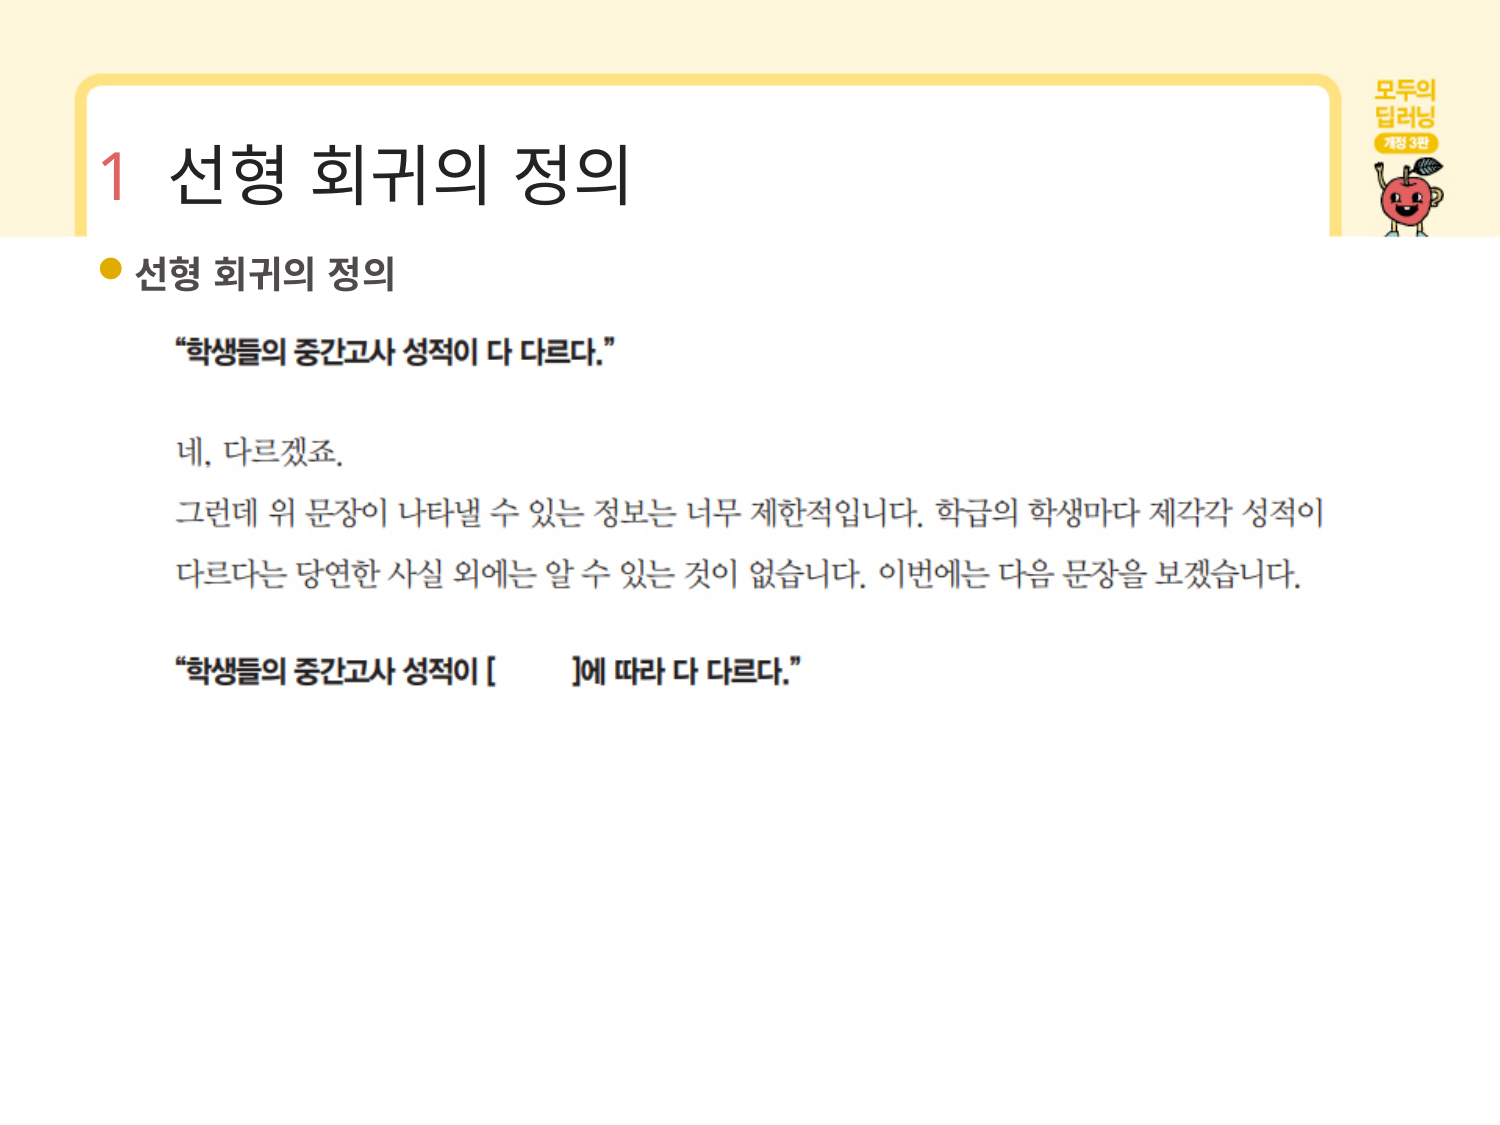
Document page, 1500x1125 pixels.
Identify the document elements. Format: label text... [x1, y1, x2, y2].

title 1 선형 회귀의 정의 [81, 90, 1412, 222]
picture [0, 0, 1500, 1125]
list 선형 회귀의 정의 [81, 239, 1412, 1054]
